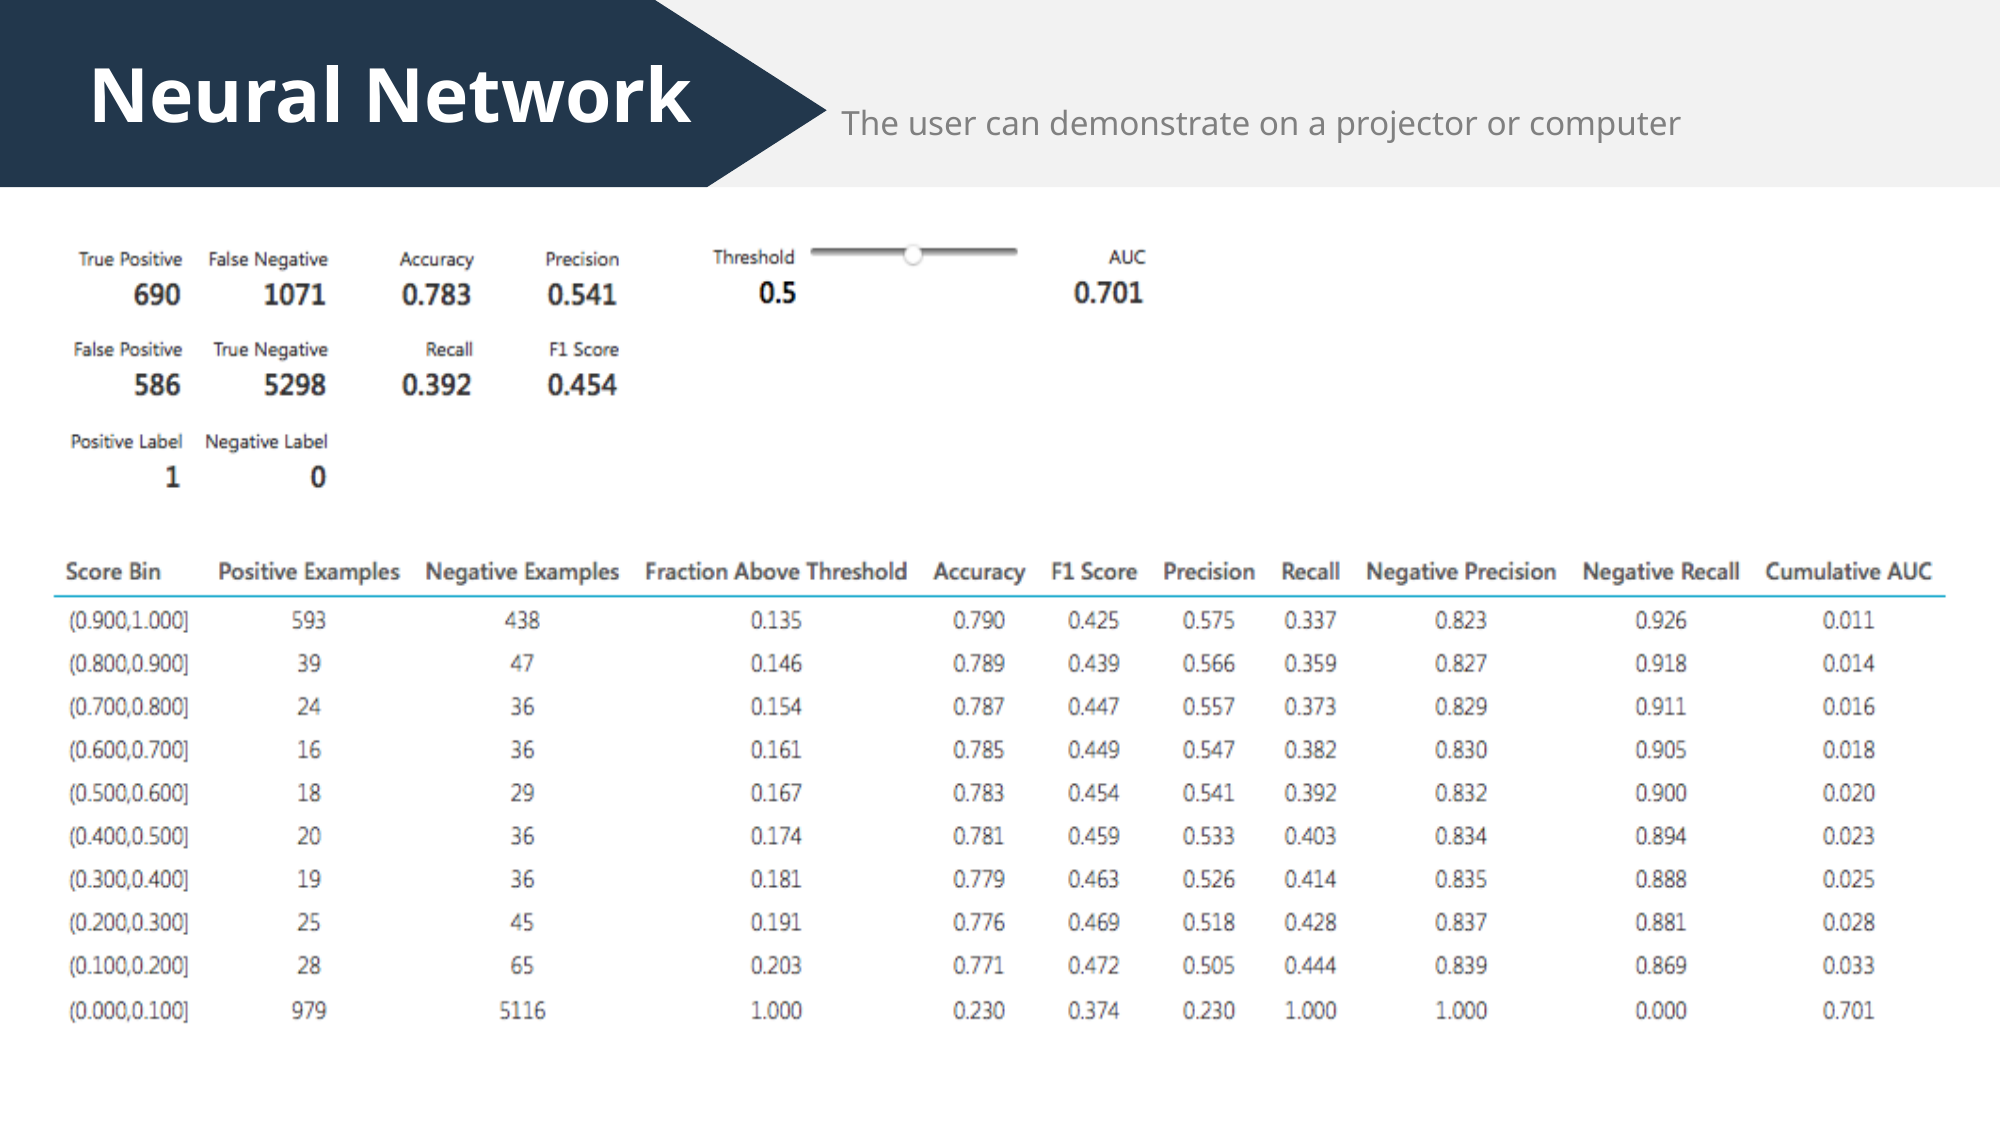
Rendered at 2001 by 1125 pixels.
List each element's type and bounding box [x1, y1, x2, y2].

text_box [0, 0, 772, 189]
picture [43, 227, 1963, 1037]
text_box [659, 0, 2000, 188]
text_box [71, 40, 1850, 147]
